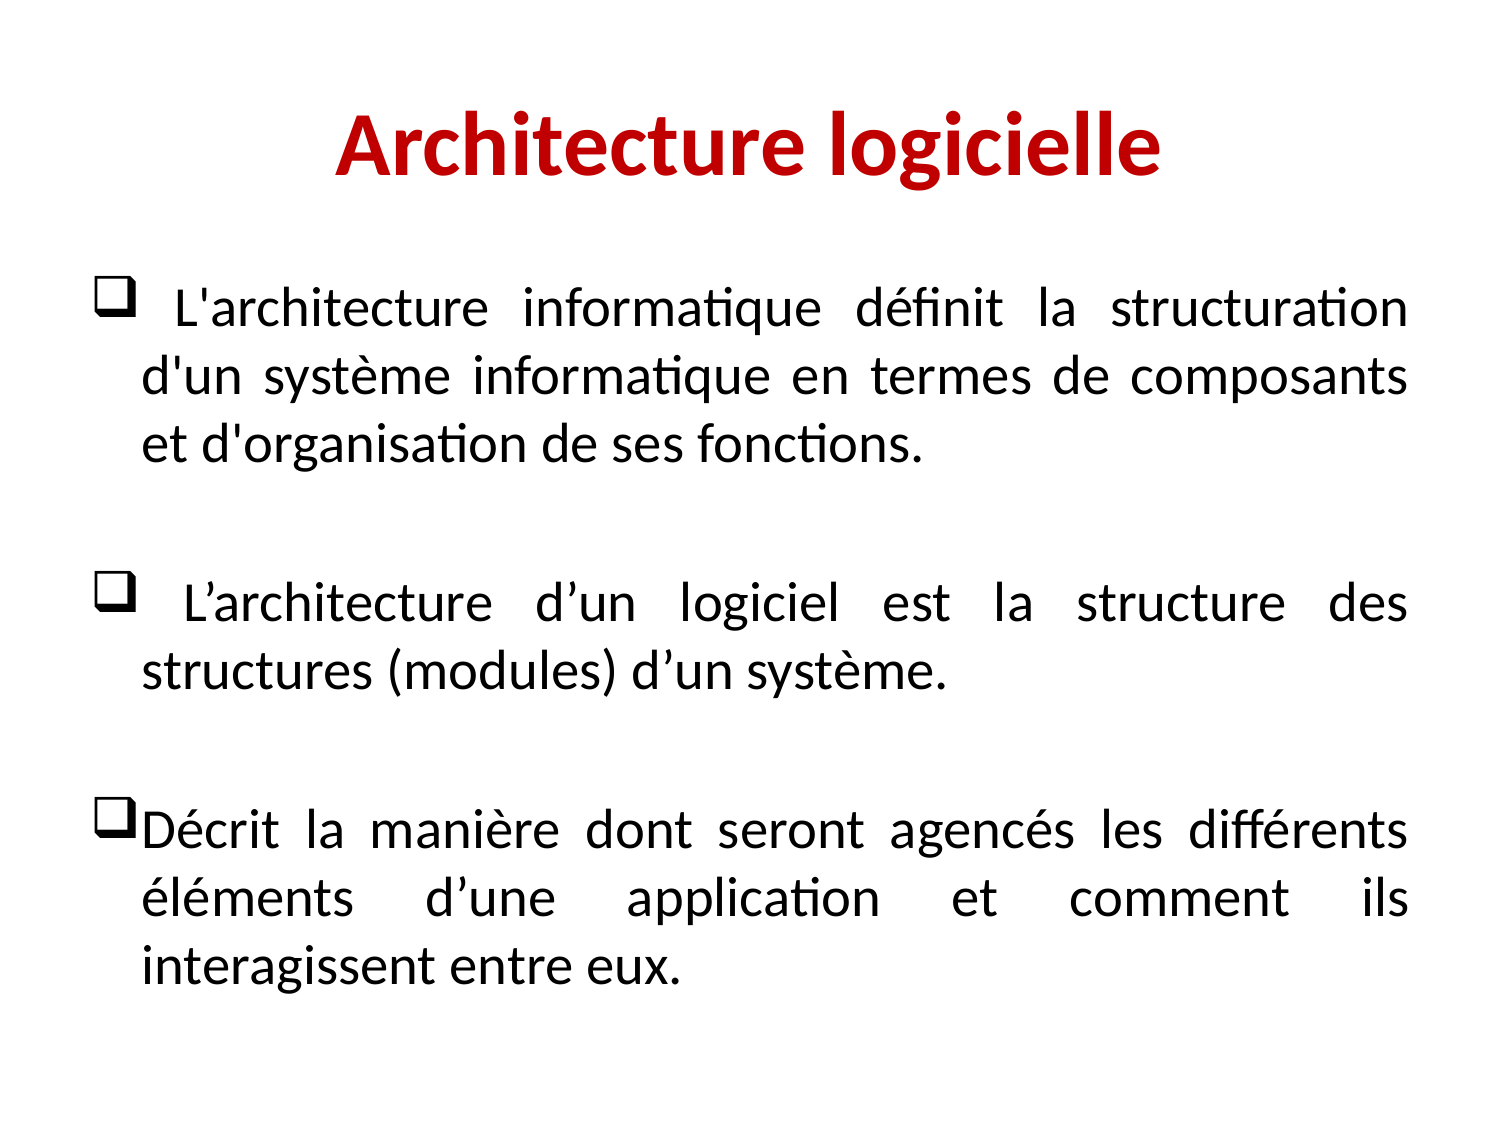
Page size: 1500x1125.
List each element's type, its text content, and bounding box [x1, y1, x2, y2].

title Architecture logicielle [75, 45, 1425, 233]
list L'architecture informatique définit la structuration d'un système informatique en termes de composants et d'organisation de ses fonctions. L’architecture d’un logiciel est la structure des structures (modules) d’un système. Décrit la manière dont seront agencés les différents éléments d’une application et comment ils interagissent entre eux. [75, 262, 1425, 1005]
